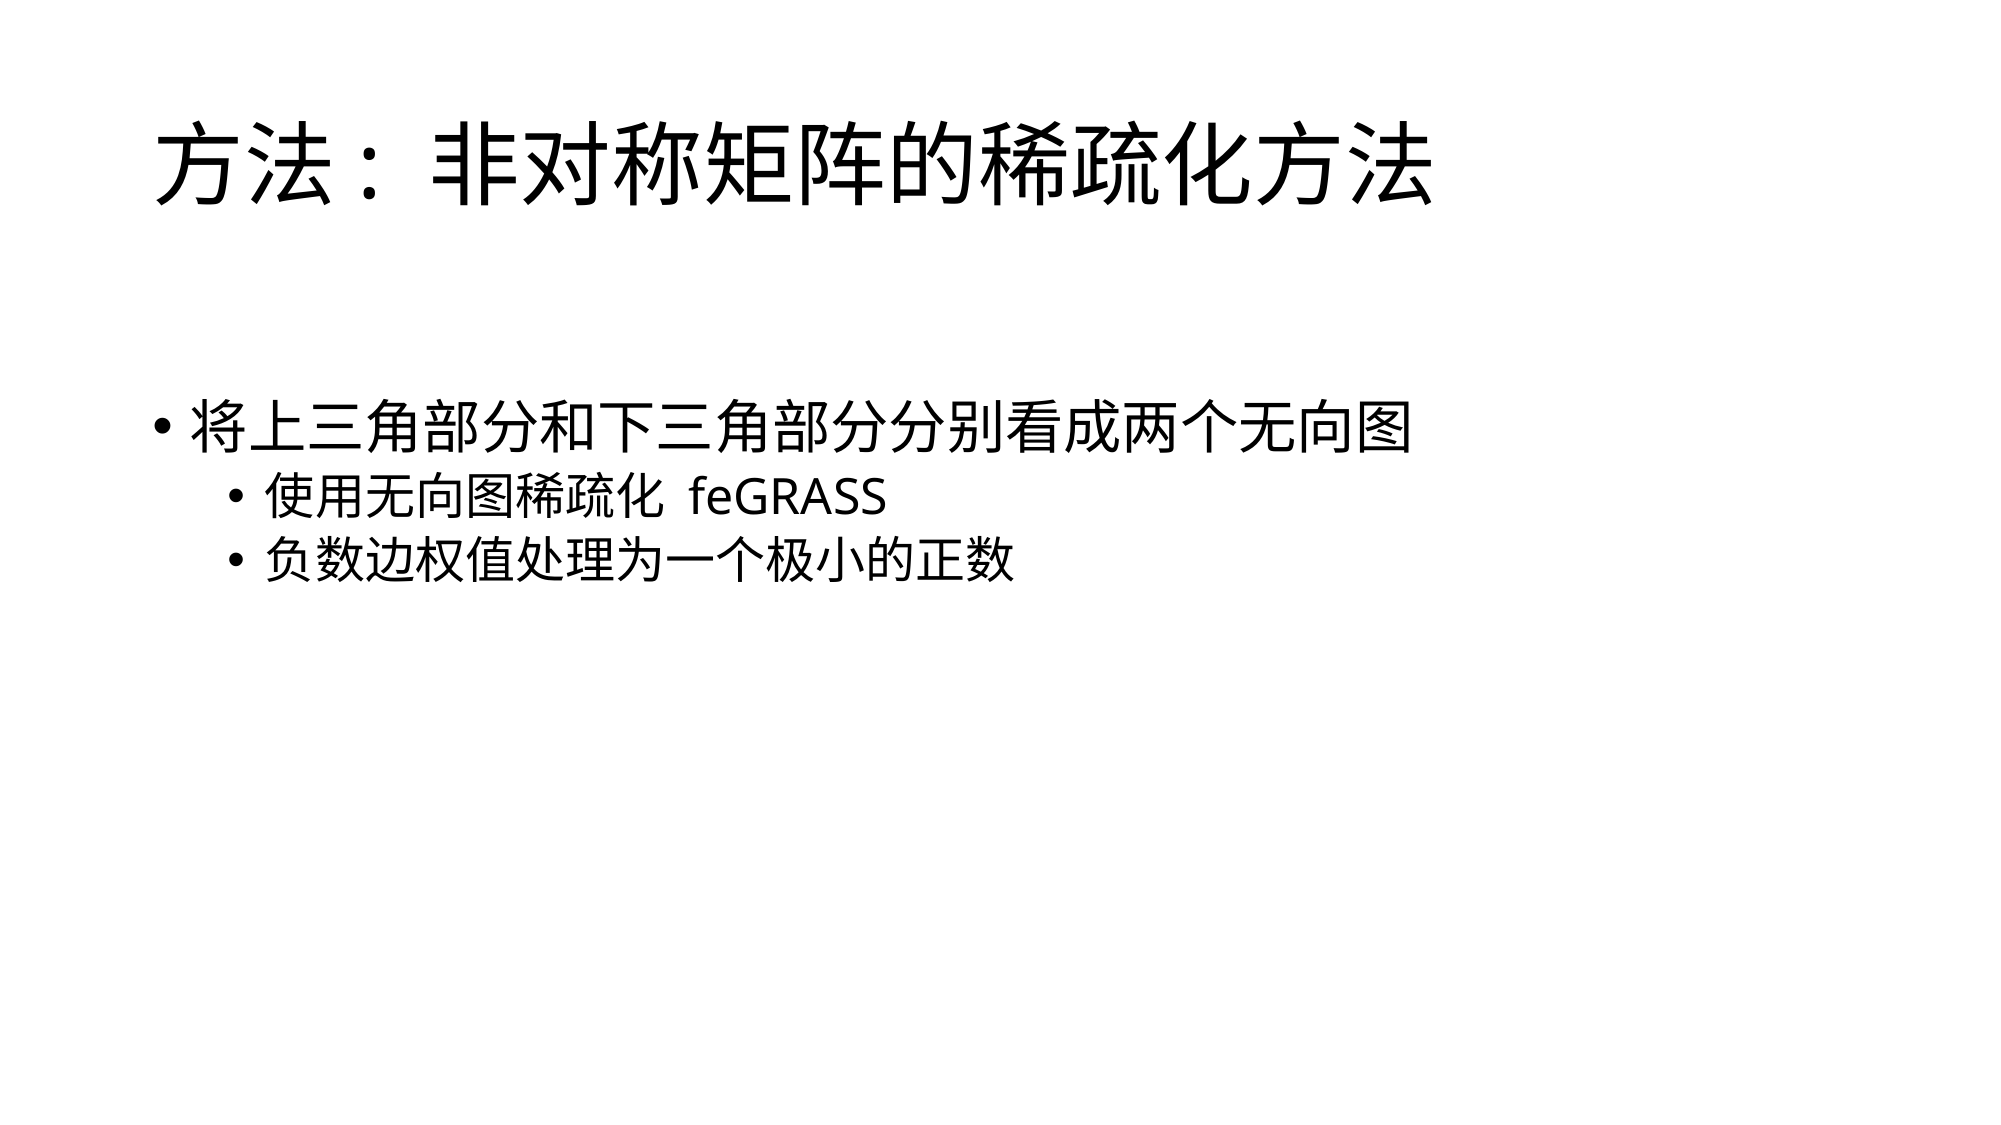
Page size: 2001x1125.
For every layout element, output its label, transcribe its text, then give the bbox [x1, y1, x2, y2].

title 方法: 非对称矩阵的稀疏化方法 [137, 59, 1863, 278]
